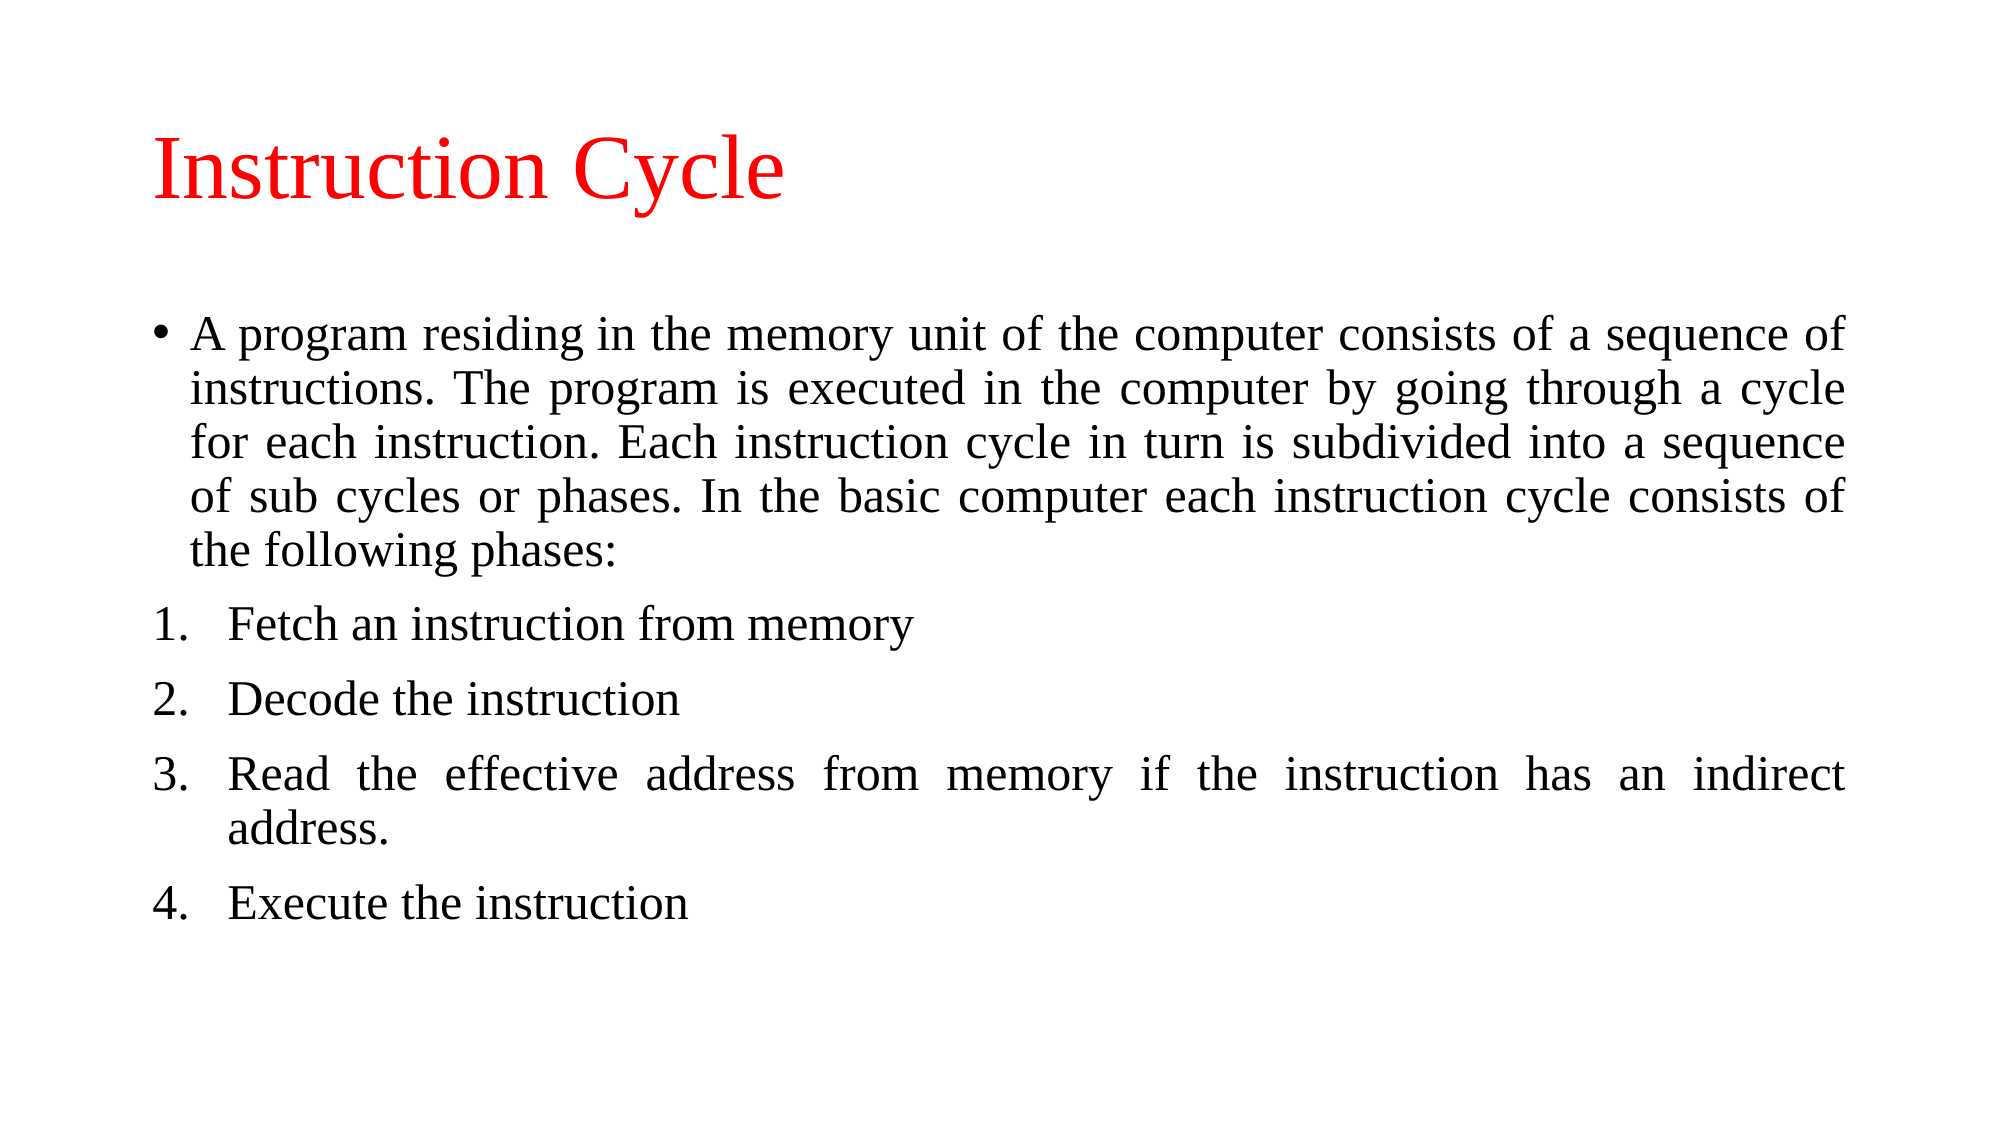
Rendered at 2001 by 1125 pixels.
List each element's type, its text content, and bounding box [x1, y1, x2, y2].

title Instruction Cycle [137, 59, 1863, 278]
list A program residing in the memory unit of the computer consists of a sequence of instructions. The program is executed in the computer by going through a cycle for each instruction. Each instruction cycle in turn is subdivided into a sequence of sub cycles or phases. In the basic computer each instruction cycle consists of the following phases: Fetch an instruction from memory Decode the instruction Read the effective address from memory if the instruction has an indirect address. Execute the instruction [137, 299, 1863, 1014]
